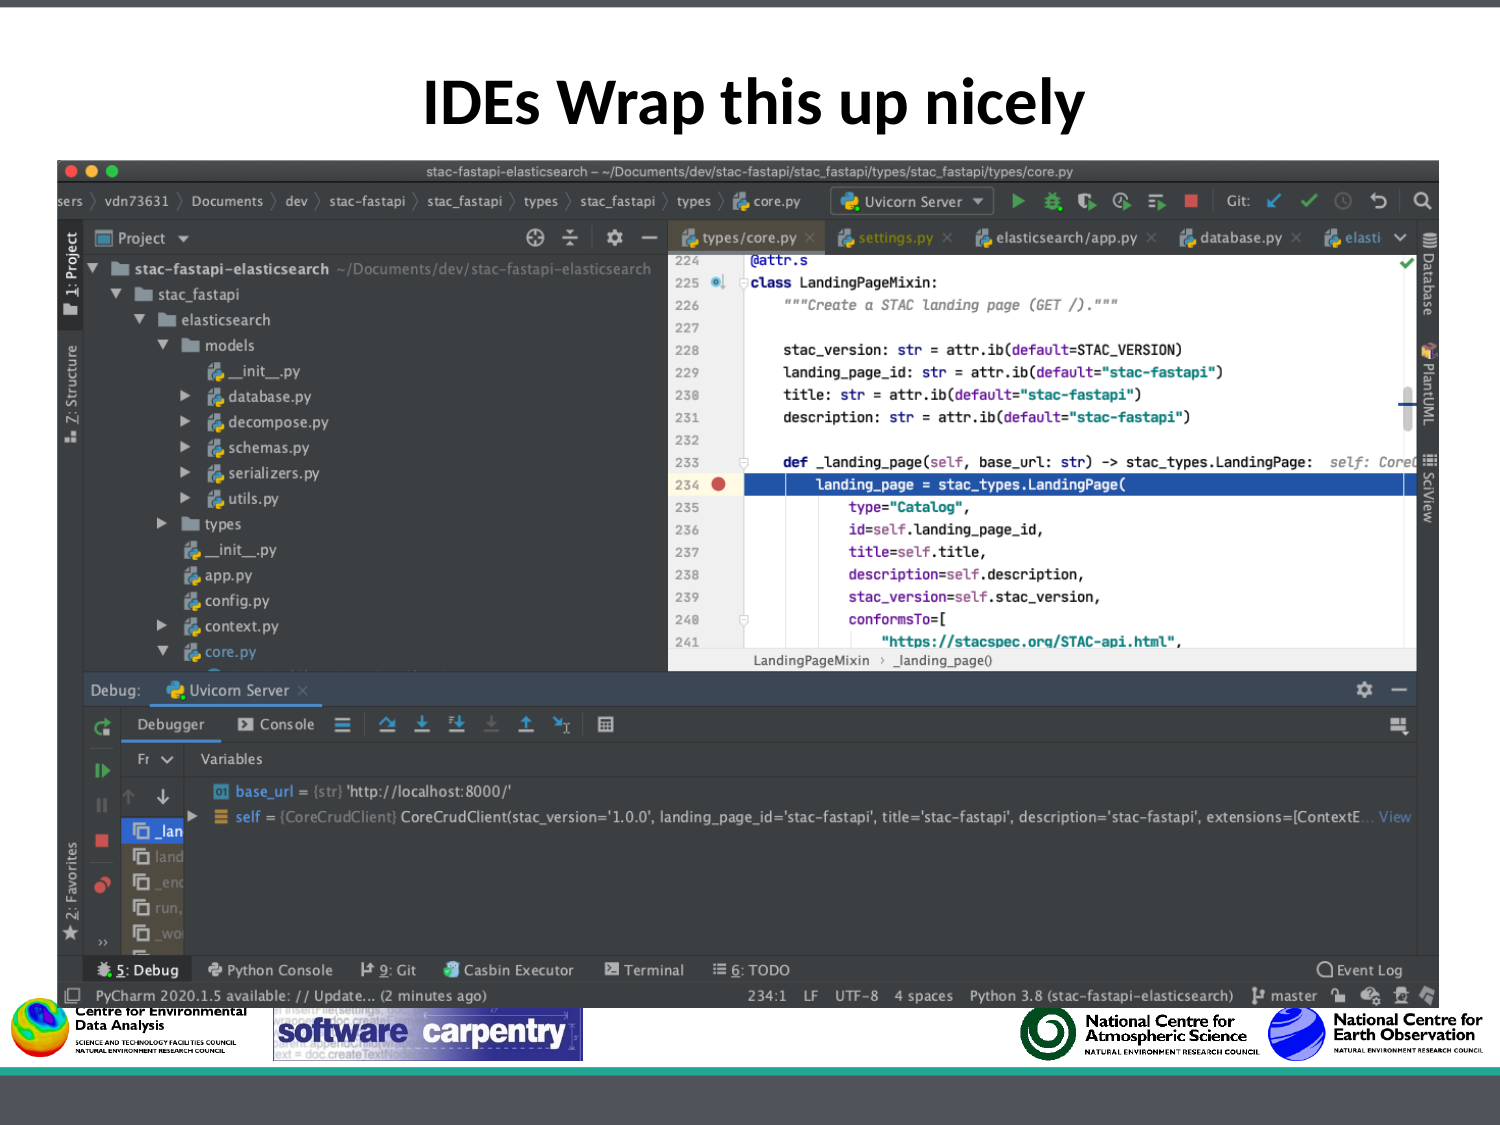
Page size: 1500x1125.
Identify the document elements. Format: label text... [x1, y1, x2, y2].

picture [0, 0, 1500, 1125]
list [57, 160, 1439, 1008]
title IDEs Wrap this up nicely [64, 30, 1446, 176]
